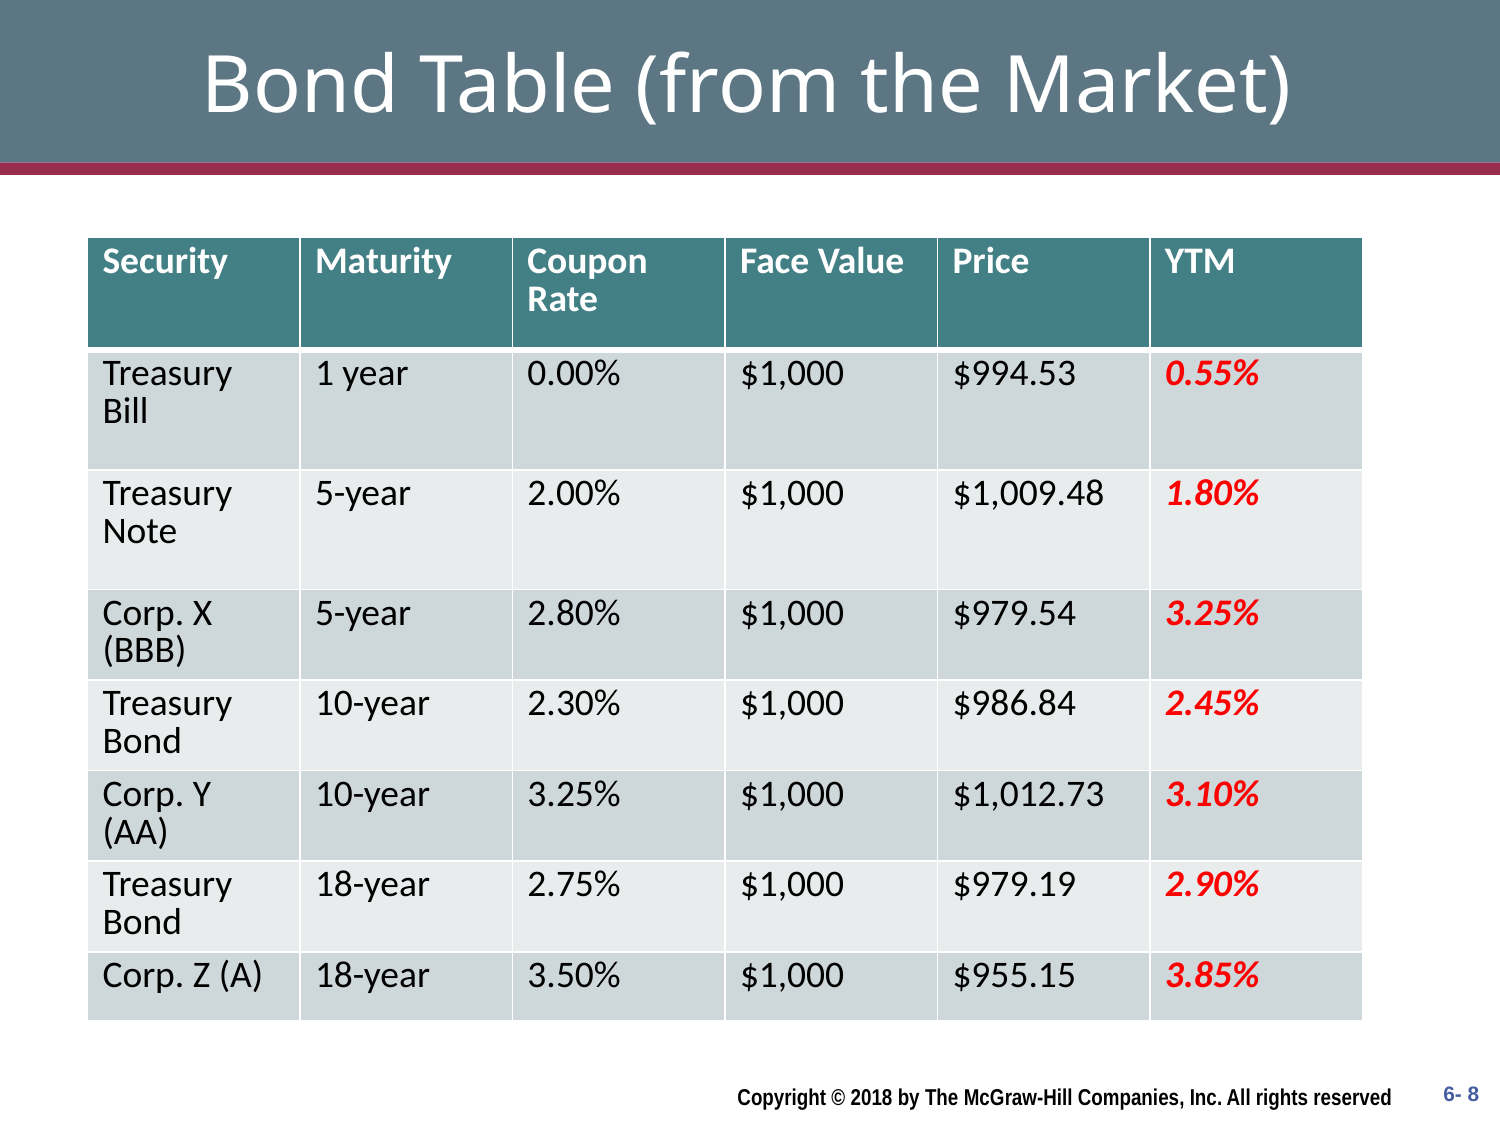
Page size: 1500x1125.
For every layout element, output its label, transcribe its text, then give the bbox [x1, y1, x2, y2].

table_cell $1,000 [726, 681, 937, 770]
table_cell 18-year [301, 953, 512, 1020]
table_cell 18-year [301, 862, 512, 951]
table_cell Corp. X (BBB) [88, 590, 299, 679]
table_cell 2.45% [1151, 681, 1362, 770]
table_header Face Value [726, 238, 937, 347]
table_header Maturity [301, 238, 512, 347]
table_cell $1,009.48 [938, 471, 1149, 589]
table_cell Treasury Bill [88, 353, 299, 469]
table_cell 1.80% [1151, 471, 1362, 589]
table_cell Treasury Bond [88, 681, 299, 770]
table_cell 10-year [301, 771, 512, 860]
table_cell $979.54 [938, 590, 1149, 679]
table_cell $1,000 [726, 471, 937, 589]
table_cell Treasury Bond [88, 862, 299, 951]
table_cell 3.25% [1151, 590, 1362, 679]
table_cell $994.53 [938, 353, 1149, 469]
table_cell 0.00% [513, 353, 724, 469]
table_cell 2.90% [1151, 862, 1362, 951]
table_cell 2.80% [513, 590, 724, 679]
table_cell 2.00% [513, 471, 724, 589]
table_cell $1,000 [726, 590, 937, 679]
table_cell 1 year [301, 353, 512, 469]
table_cell Corp. Y (AA) [88, 771, 299, 860]
table_header Price [938, 238, 1149, 347]
table_cell 3.85% [1151, 953, 1362, 1020]
table_cell 5-year [301, 590, 512, 679]
table_cell $955.15 [938, 953, 1149, 1020]
table_cell $979.19 [938, 862, 1149, 951]
table_cell 2.30% [513, 681, 724, 770]
table_header Security [88, 238, 299, 347]
table_cell 3.25% [513, 771, 724, 860]
table_cell 5-year [301, 471, 512, 589]
table_header Coupon Rate [513, 238, 724, 347]
table_cell $1,000 [726, 353, 937, 469]
title Bond Table (from the Market) [37, 12, 1457, 150]
table_cell 3.10% [1151, 771, 1362, 860]
table_cell 10-year [301, 681, 512, 770]
table_cell $1,000 [726, 862, 937, 951]
table_cell $1,012.73 [938, 771, 1149, 860]
table_header YTM [1151, 238, 1362, 347]
table_cell 2.75% [513, 862, 724, 951]
table_cell 3.50% [513, 953, 724, 1020]
table_cell $1,000 [726, 953, 937, 1020]
table_cell Treasury Note [88, 471, 299, 589]
table_cell $986.84 [938, 681, 1149, 770]
table_cell $1,000 [726, 771, 937, 860]
table_cell Corp. Z (A) [88, 953, 299, 1020]
table_cell 0.55% [1151, 353, 1362, 469]
